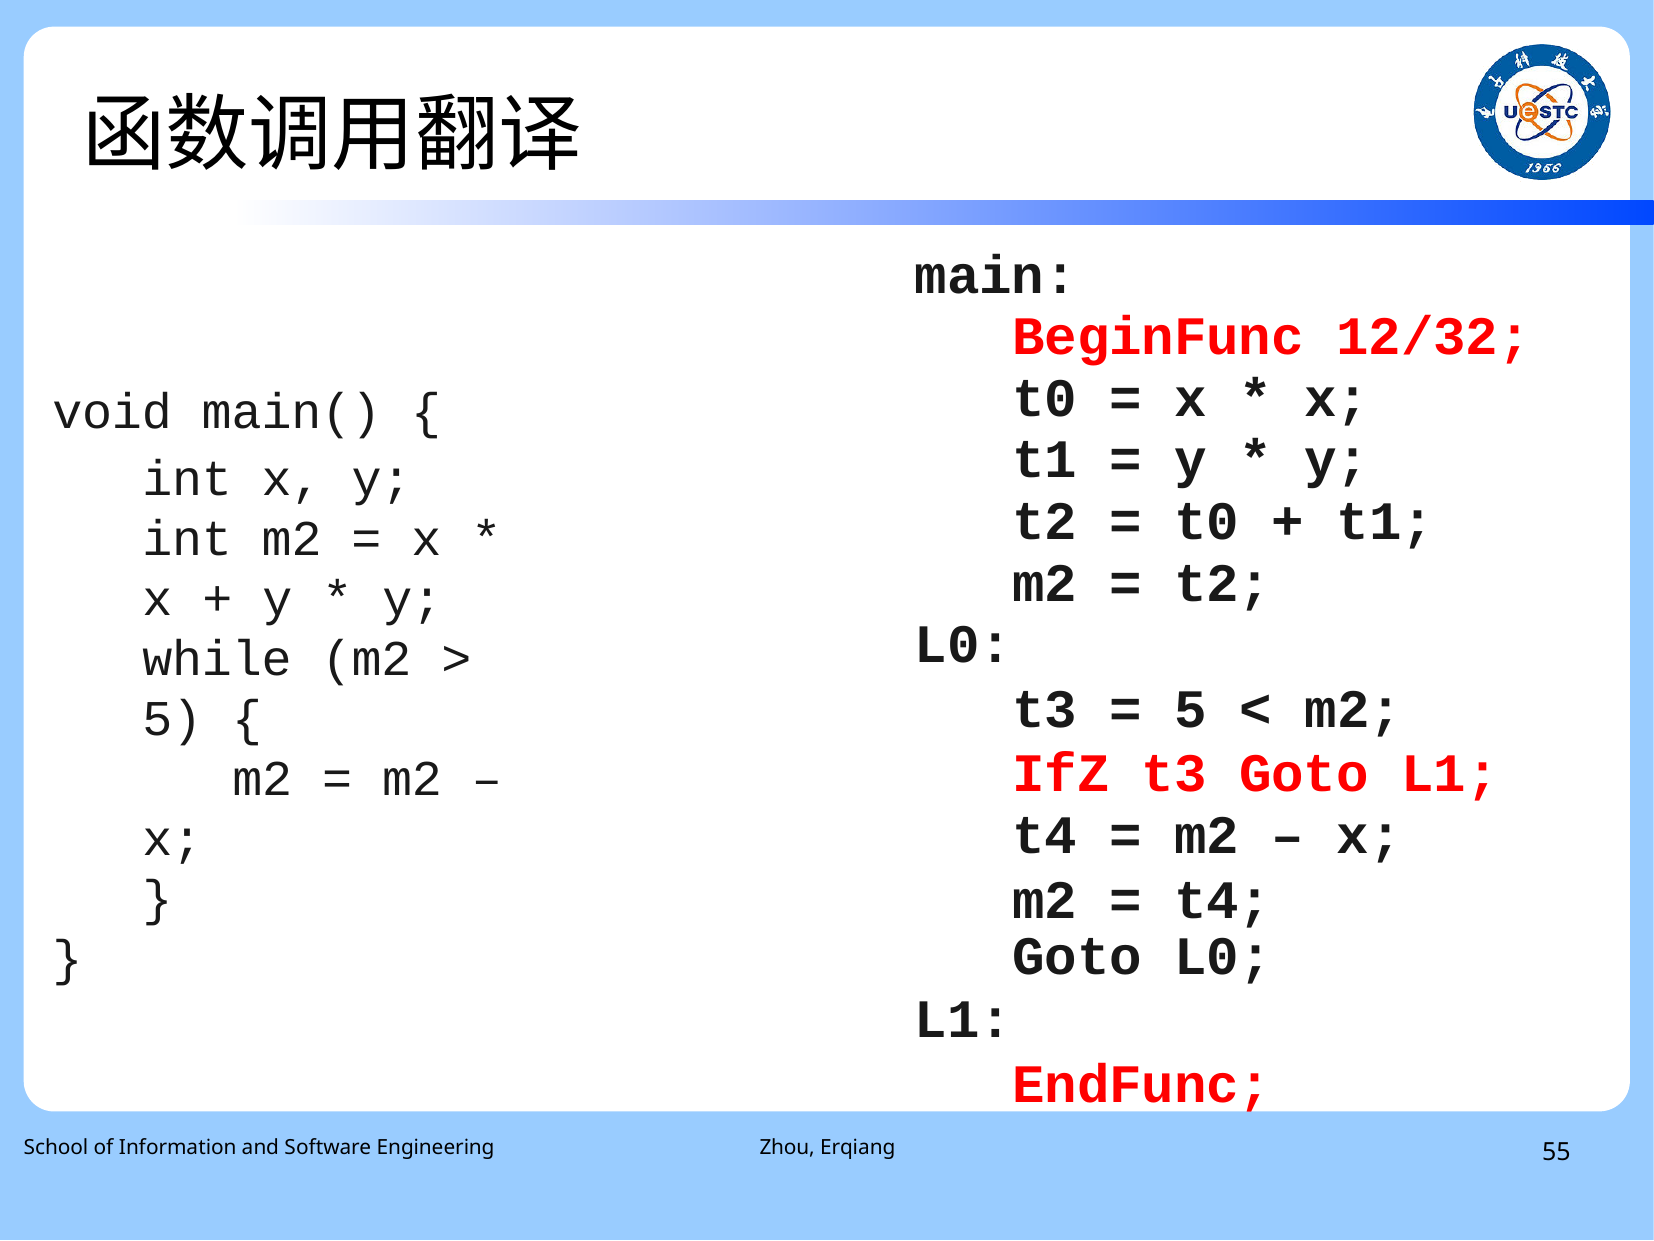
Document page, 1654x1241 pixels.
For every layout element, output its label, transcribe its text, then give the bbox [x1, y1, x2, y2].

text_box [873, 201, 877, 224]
title 函数调用翻译 [82, 49, 1370, 201]
text_box )# [790, 201, 794, 224]
text_box School of Information and Software Engineering [23, 1129, 532, 1215]
text_box [1185, 1129, 1571, 1215]
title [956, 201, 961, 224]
text_box void main() { int x, y; int m2 = x * x + y * y; while (m2 > 5) { m2 = m2 – x; } } [50, 372, 912, 986]
text_box Zhou, Erqiang [565, 1129, 1090, 1215]
picture [1464, 35, 1619, 189]
text_box main: BeginFunc 12/32; t0 = x * x; t1 = y * y; t2 = t0 + t1; m2 = t2; L0: t3 = 5 < m2; IfZ t3 Goto L1; t4 = m2 – x; m2 = t4; Goto L0; L1: EndFunc; [912, 239, 1567, 1114]
